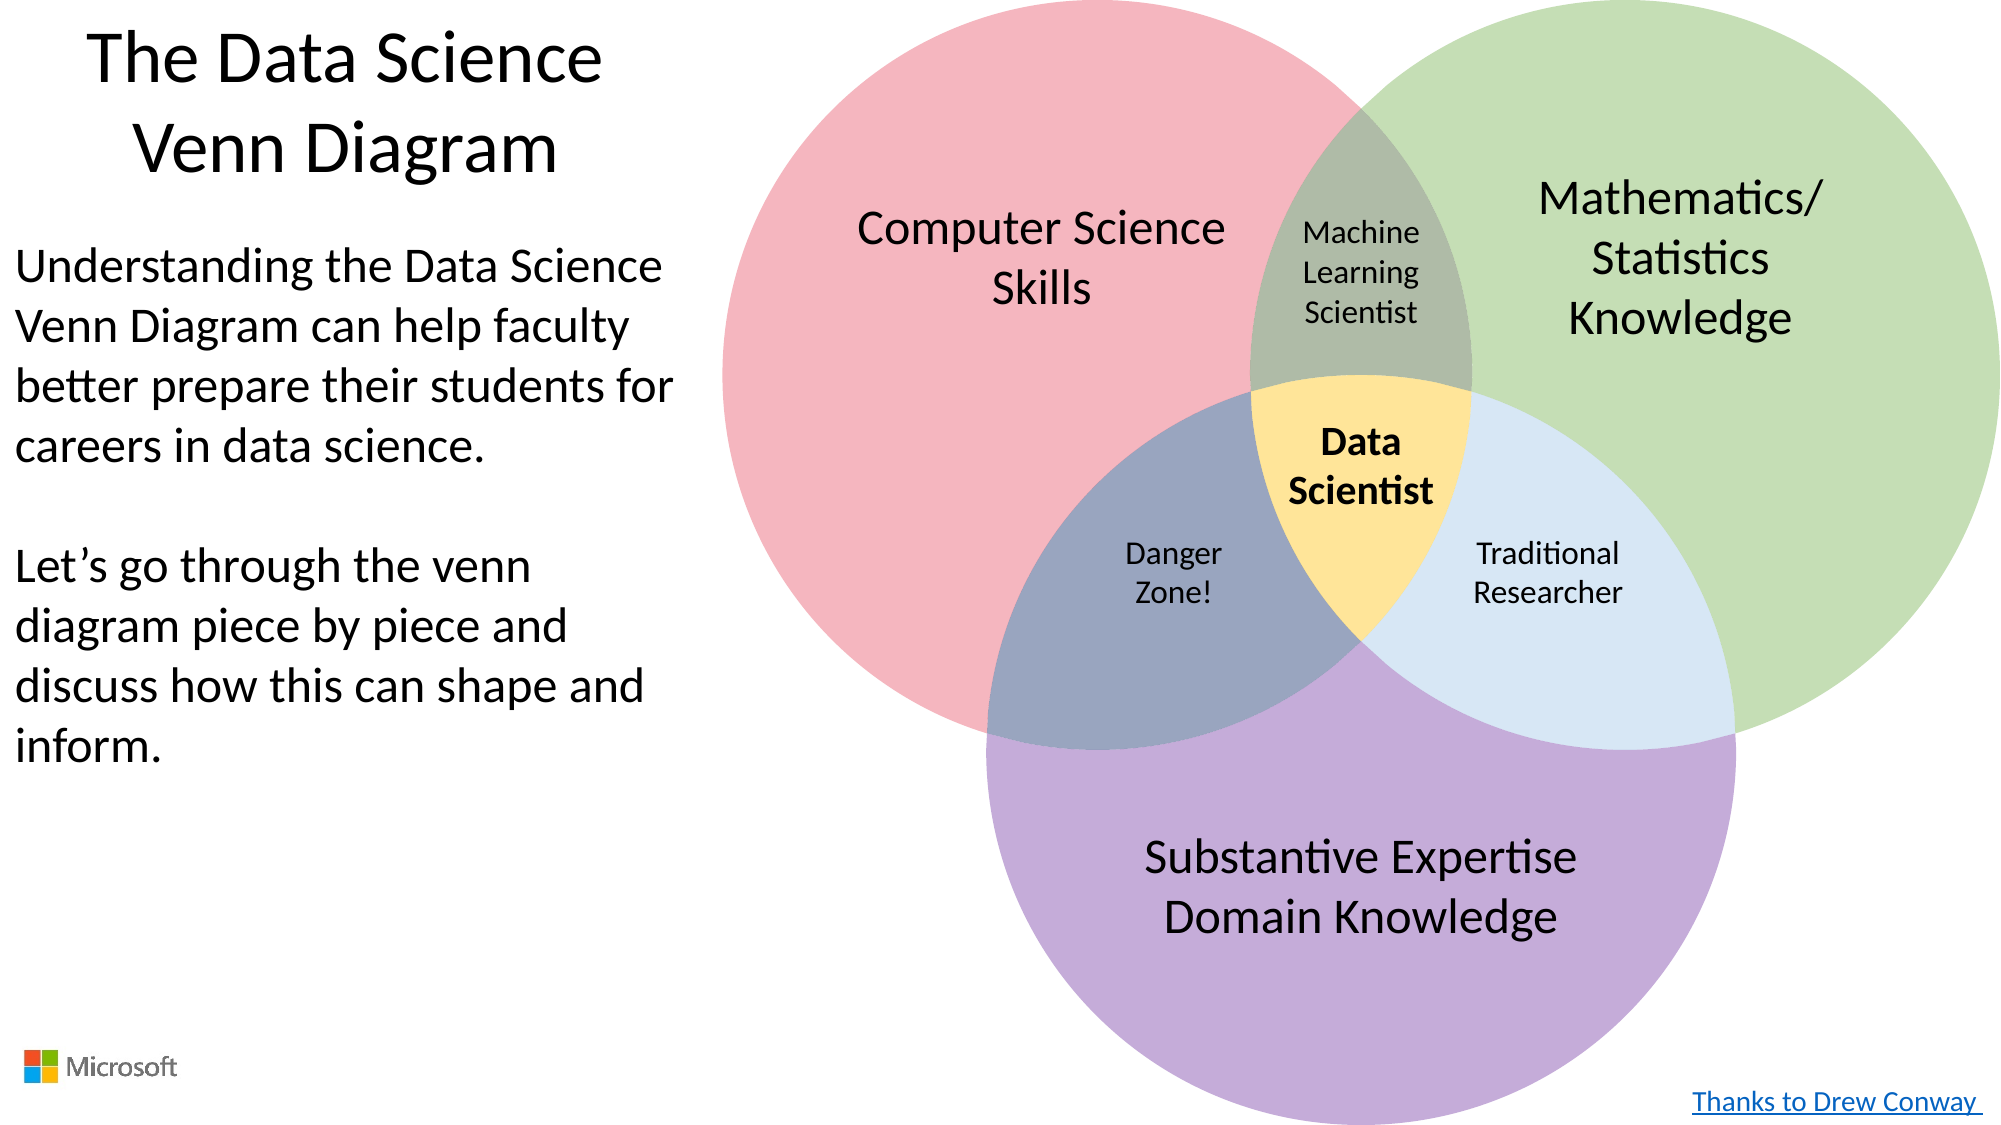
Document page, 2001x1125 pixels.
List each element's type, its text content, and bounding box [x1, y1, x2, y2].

text_box Danger Zone! [989, 394, 1358, 748]
text_box Substantive Expertise Domain Knowledge [985, 640, 1738, 1125]
text_box Mathematics/ Statistics Knowledge [1359, 0, 2000, 734]
text_box Traditional Researcher [1364, 394, 1734, 748]
picture [0, 1013, 199, 1125]
text_box Thanks to Drew Conway [1677, 1074, 1999, 1125]
text_box Data Scientist [1249, 373, 1473, 641]
text_box Computer Science Skills [721, 0, 1361, 734]
text_box The Data Science Venn Diagram Understanding the Data Science Venn Diagram can help faculty better prepare their students for careers in data science. Let’s go through the venn diagram piece by piece and discuss how this can shape and inform. [0, 0, 692, 780]
text_box Machine Learning Scientist [1251, 111, 1471, 389]
